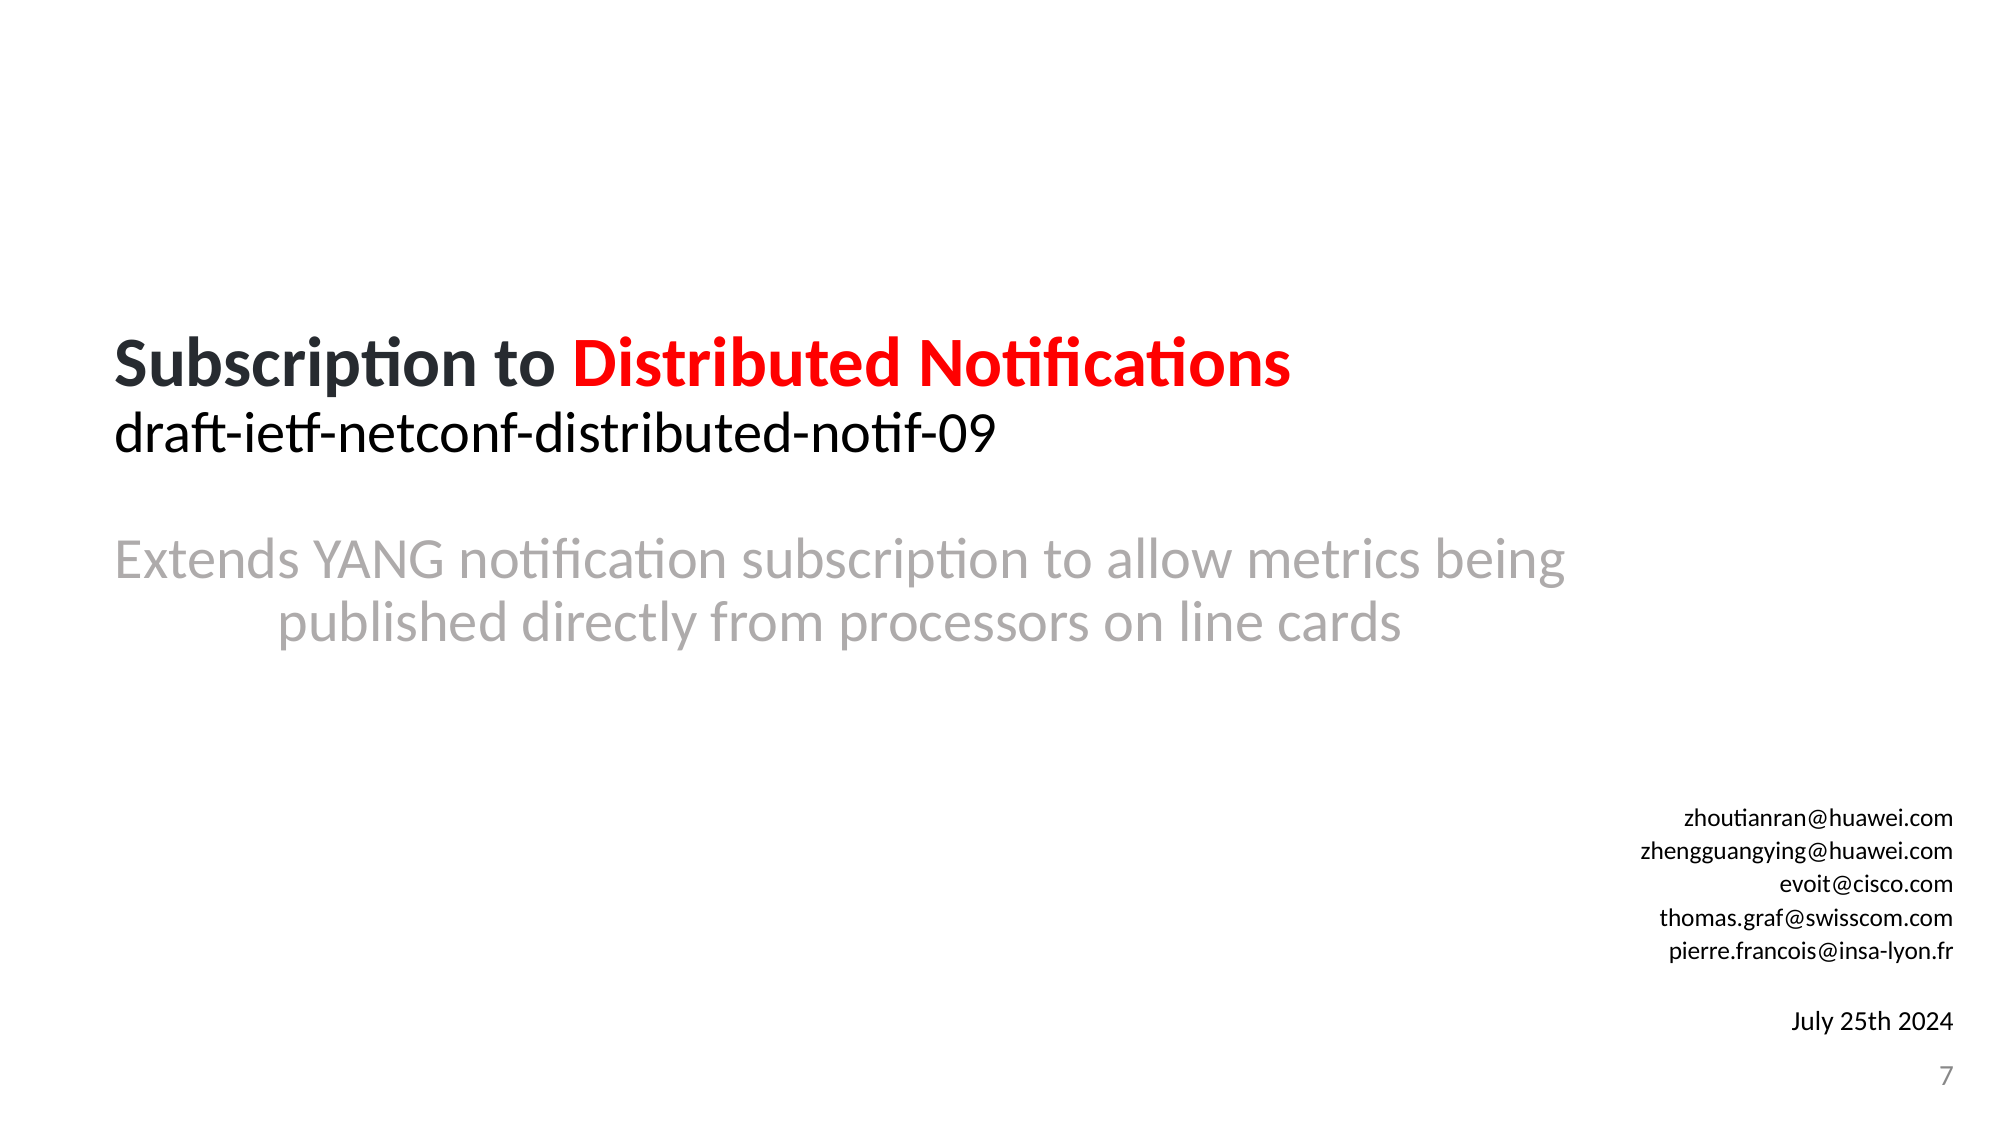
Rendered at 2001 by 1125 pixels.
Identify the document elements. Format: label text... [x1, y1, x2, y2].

text_box zhoutianran@huawei.com zhengguangying@huawei.com evoit@cisco.com thomas.graf@swisscom.com pierre.francois@insa-lyon.fr July 25th 2024 [137, 797, 1969, 1044]
text_box Subscription to Distributed Notifications draft-ietf-netconf-distributed-notif-09 Extends YANG notification subscription to allow metrics being published directly from processors on line cards [99, 224, 1969, 756]
slide_number ‹#› [1900, 1044, 1969, 1104]
